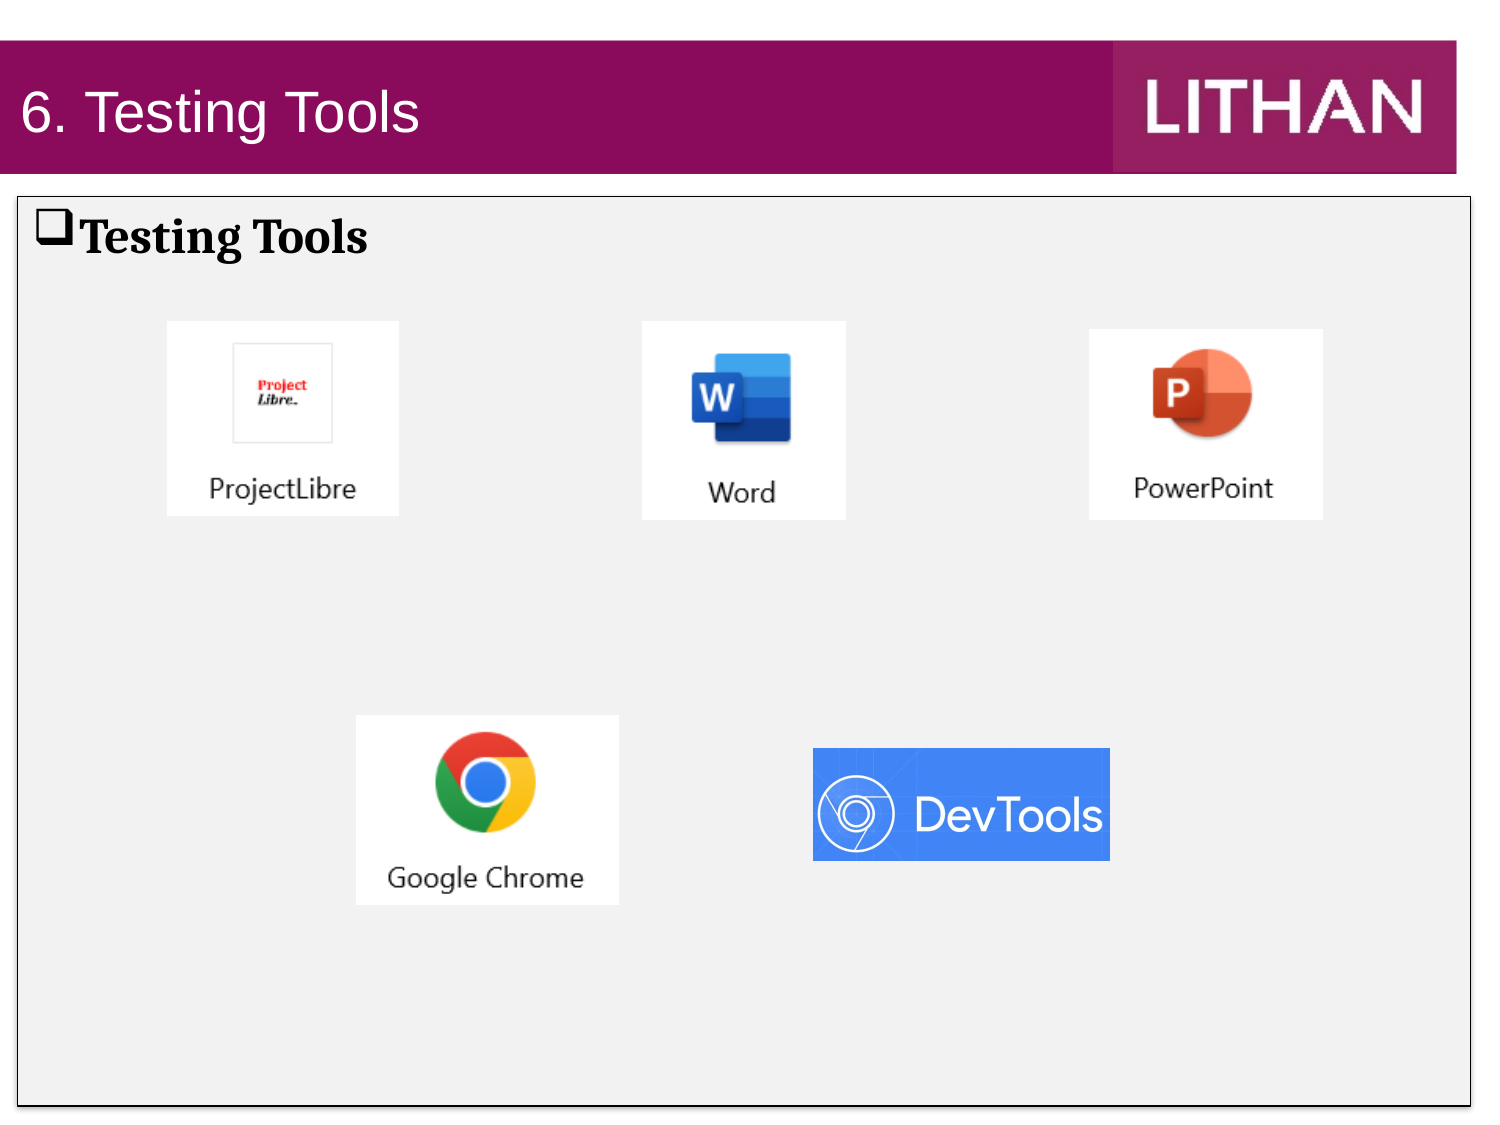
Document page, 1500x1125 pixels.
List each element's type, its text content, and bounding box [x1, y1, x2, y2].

picture [166, 321, 399, 516]
picture [813, 748, 1110, 861]
picture [356, 715, 619, 906]
picture [0, 37, 1460, 178]
picture [642, 321, 846, 521]
picture [1089, 329, 1323, 521]
text_box Testing Tools [17, 196, 1471, 1107]
text_box 6. Testing Tools [5, 66, 1104, 152]
